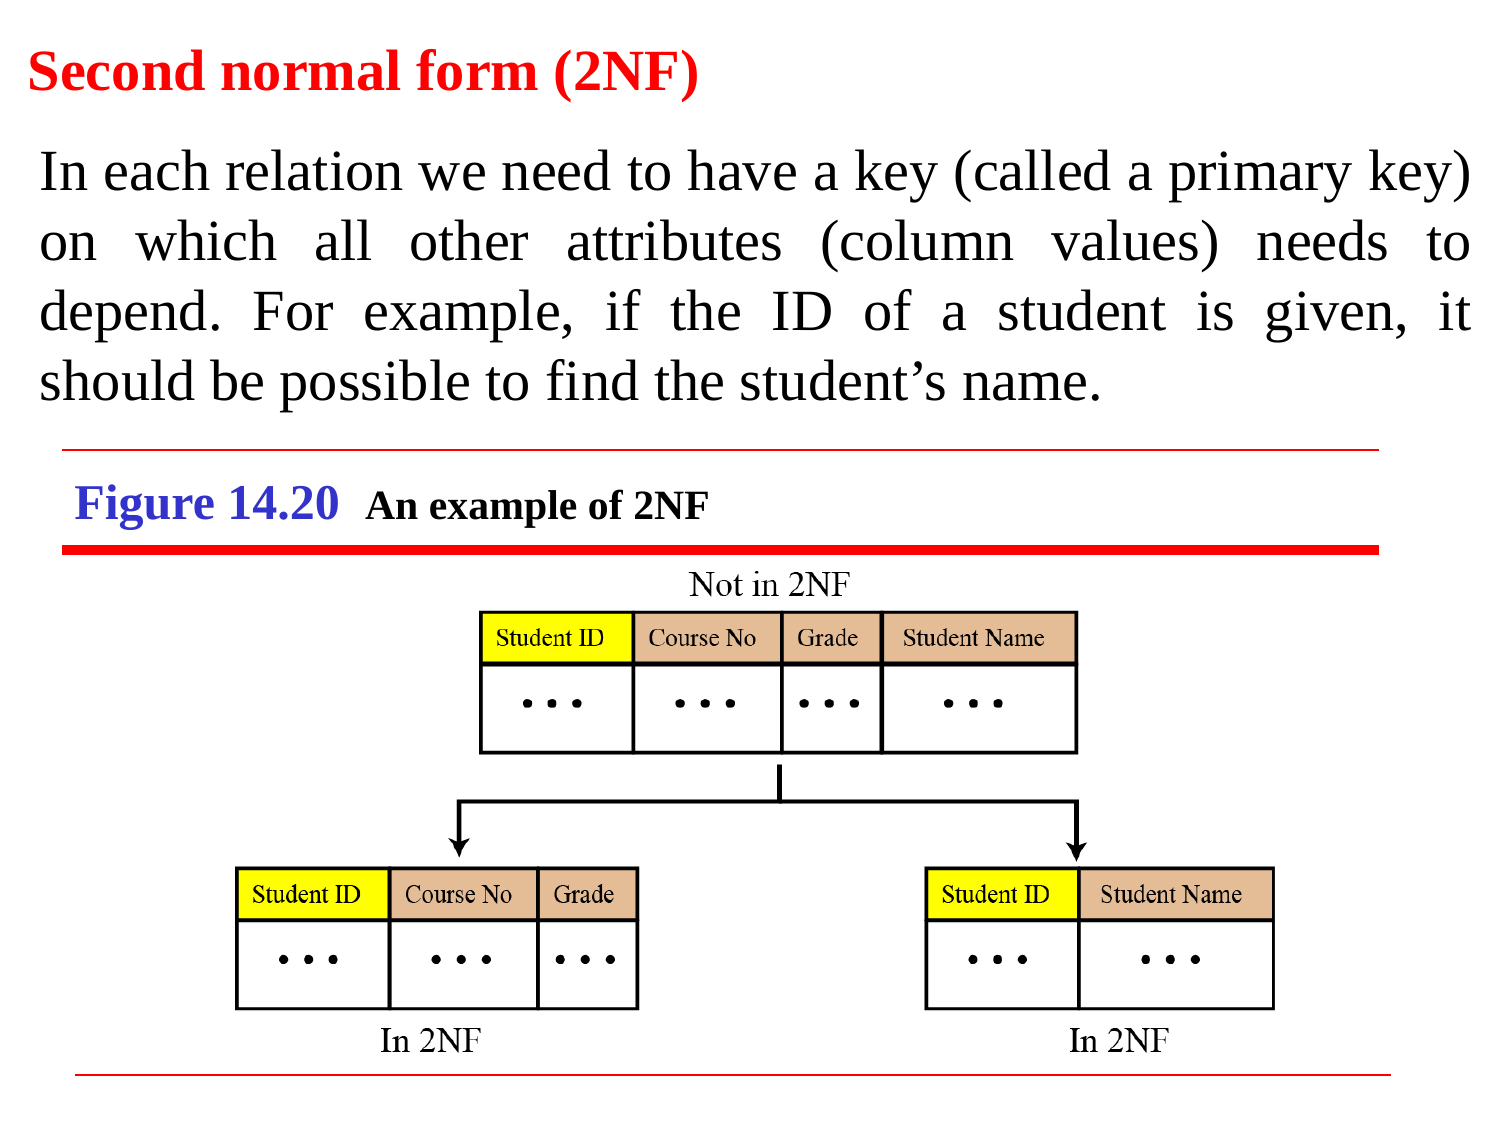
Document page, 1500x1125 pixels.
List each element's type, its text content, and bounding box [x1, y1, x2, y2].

text_box Second normal form (2NF) [13, 24, 715, 110]
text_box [59, 449, 1392, 1075]
text_box In each relation we need to have a key (called a primary key) on which all other attributes (column values) needs to depend. For example, if the ID of a student is given, it should be possible to find the student’s name. [24, 124, 1488, 420]
